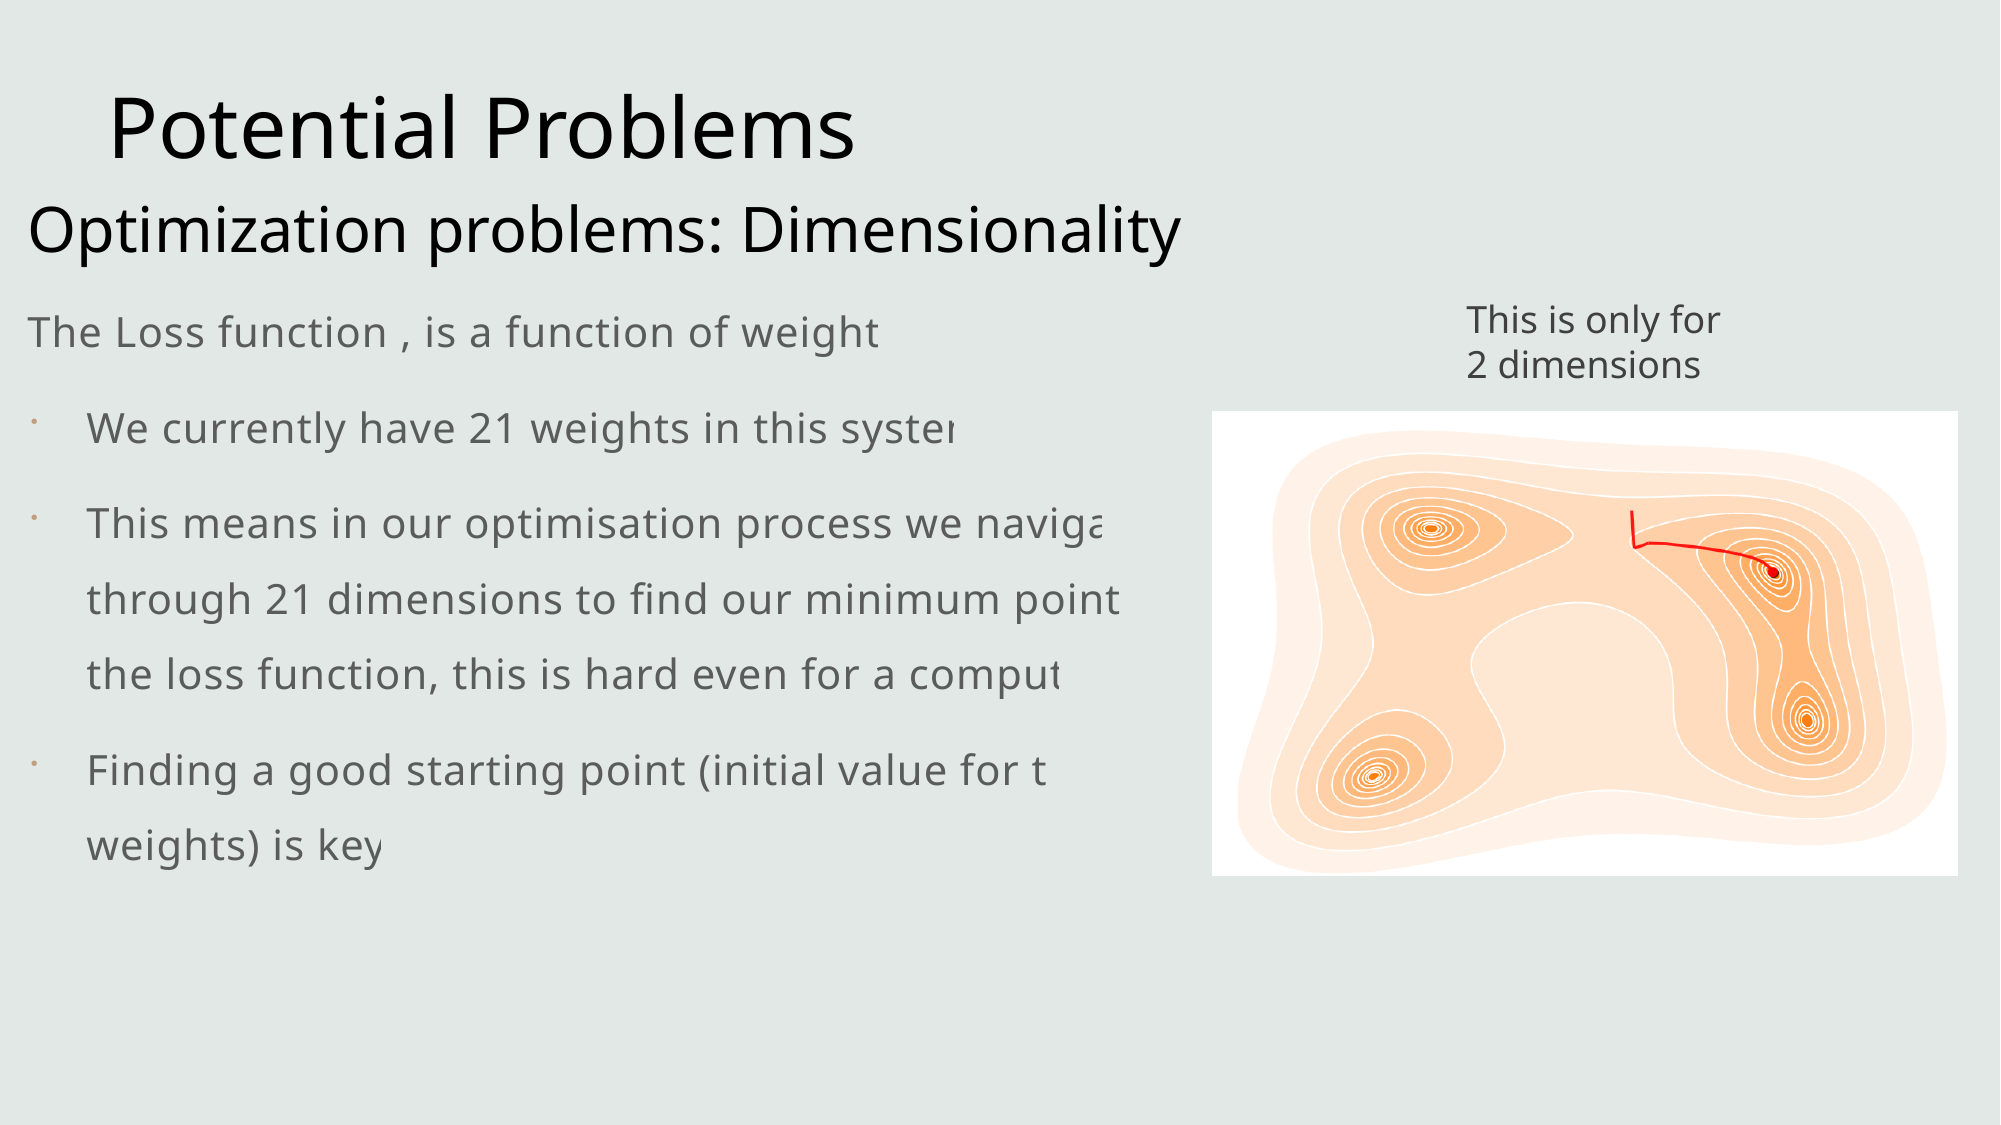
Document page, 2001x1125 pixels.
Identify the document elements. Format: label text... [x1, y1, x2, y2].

text_box Optimization problems: Dimensionality [12, 174, 1226, 273]
picture [1212, 411, 1959, 877]
title Potential Problems [92, 0, 890, 174]
text_box This is only for 2 dimensions [1451, 288, 1763, 394]
